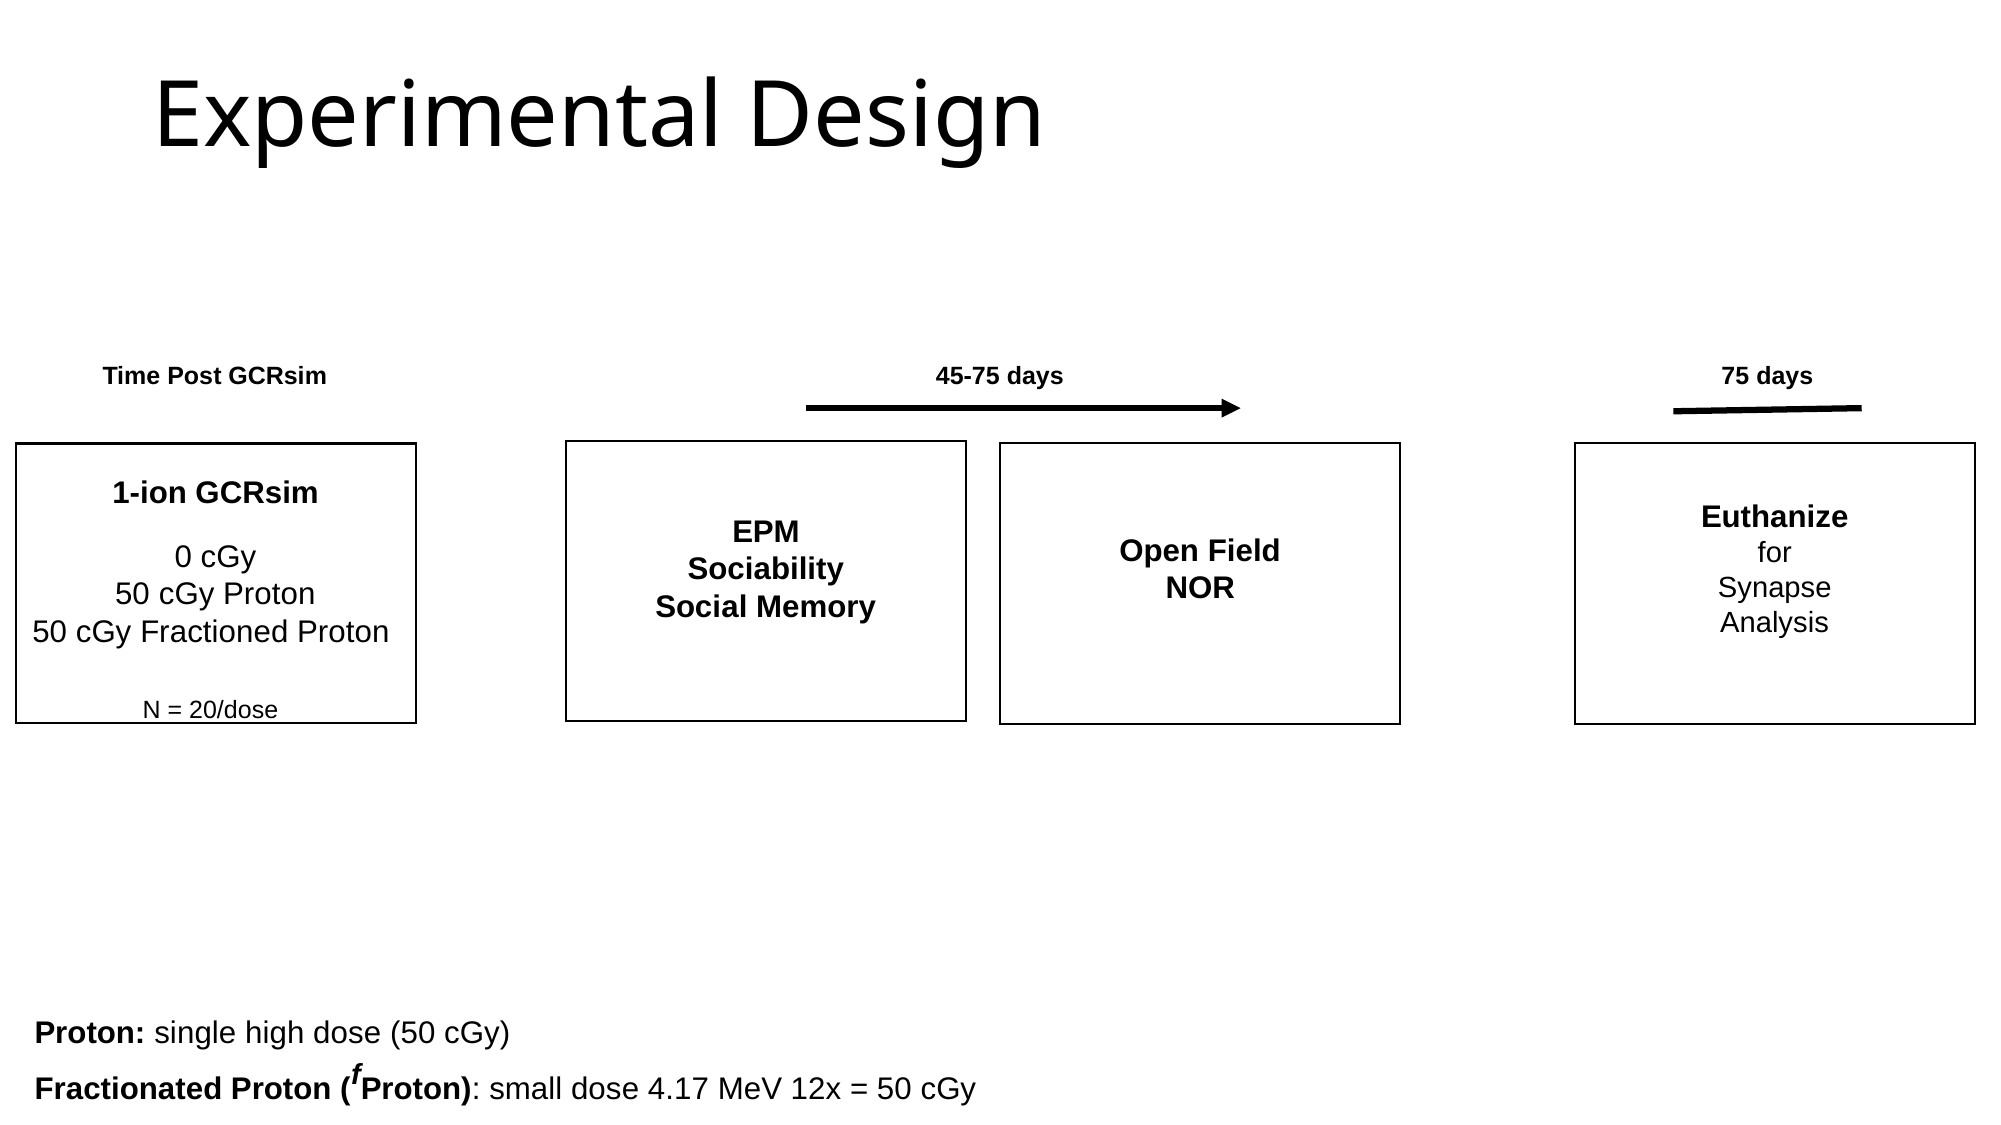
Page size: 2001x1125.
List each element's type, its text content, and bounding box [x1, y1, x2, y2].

text_box [565, 440, 967, 722]
text_box [999, 442, 1401, 725]
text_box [1673, 408, 1862, 412]
text_box [1574, 442, 1976, 725]
text_box Proton: single high dose (50 cGy) Fractionated Proton (fProton): small dose 4.17 MeV 12x = 50 cGy [19, 1004, 993, 1117]
text_box 75 days [1664, 351, 1871, 397]
text_box Experimental Design [137, 59, 1863, 278]
text_box [15, 442, 417, 724]
text_box N = 20/dose [127, 724, 294, 731]
text_box 45-75 days [896, 351, 1104, 397]
text_box Time Post GCRsim [63, 351, 367, 397]
